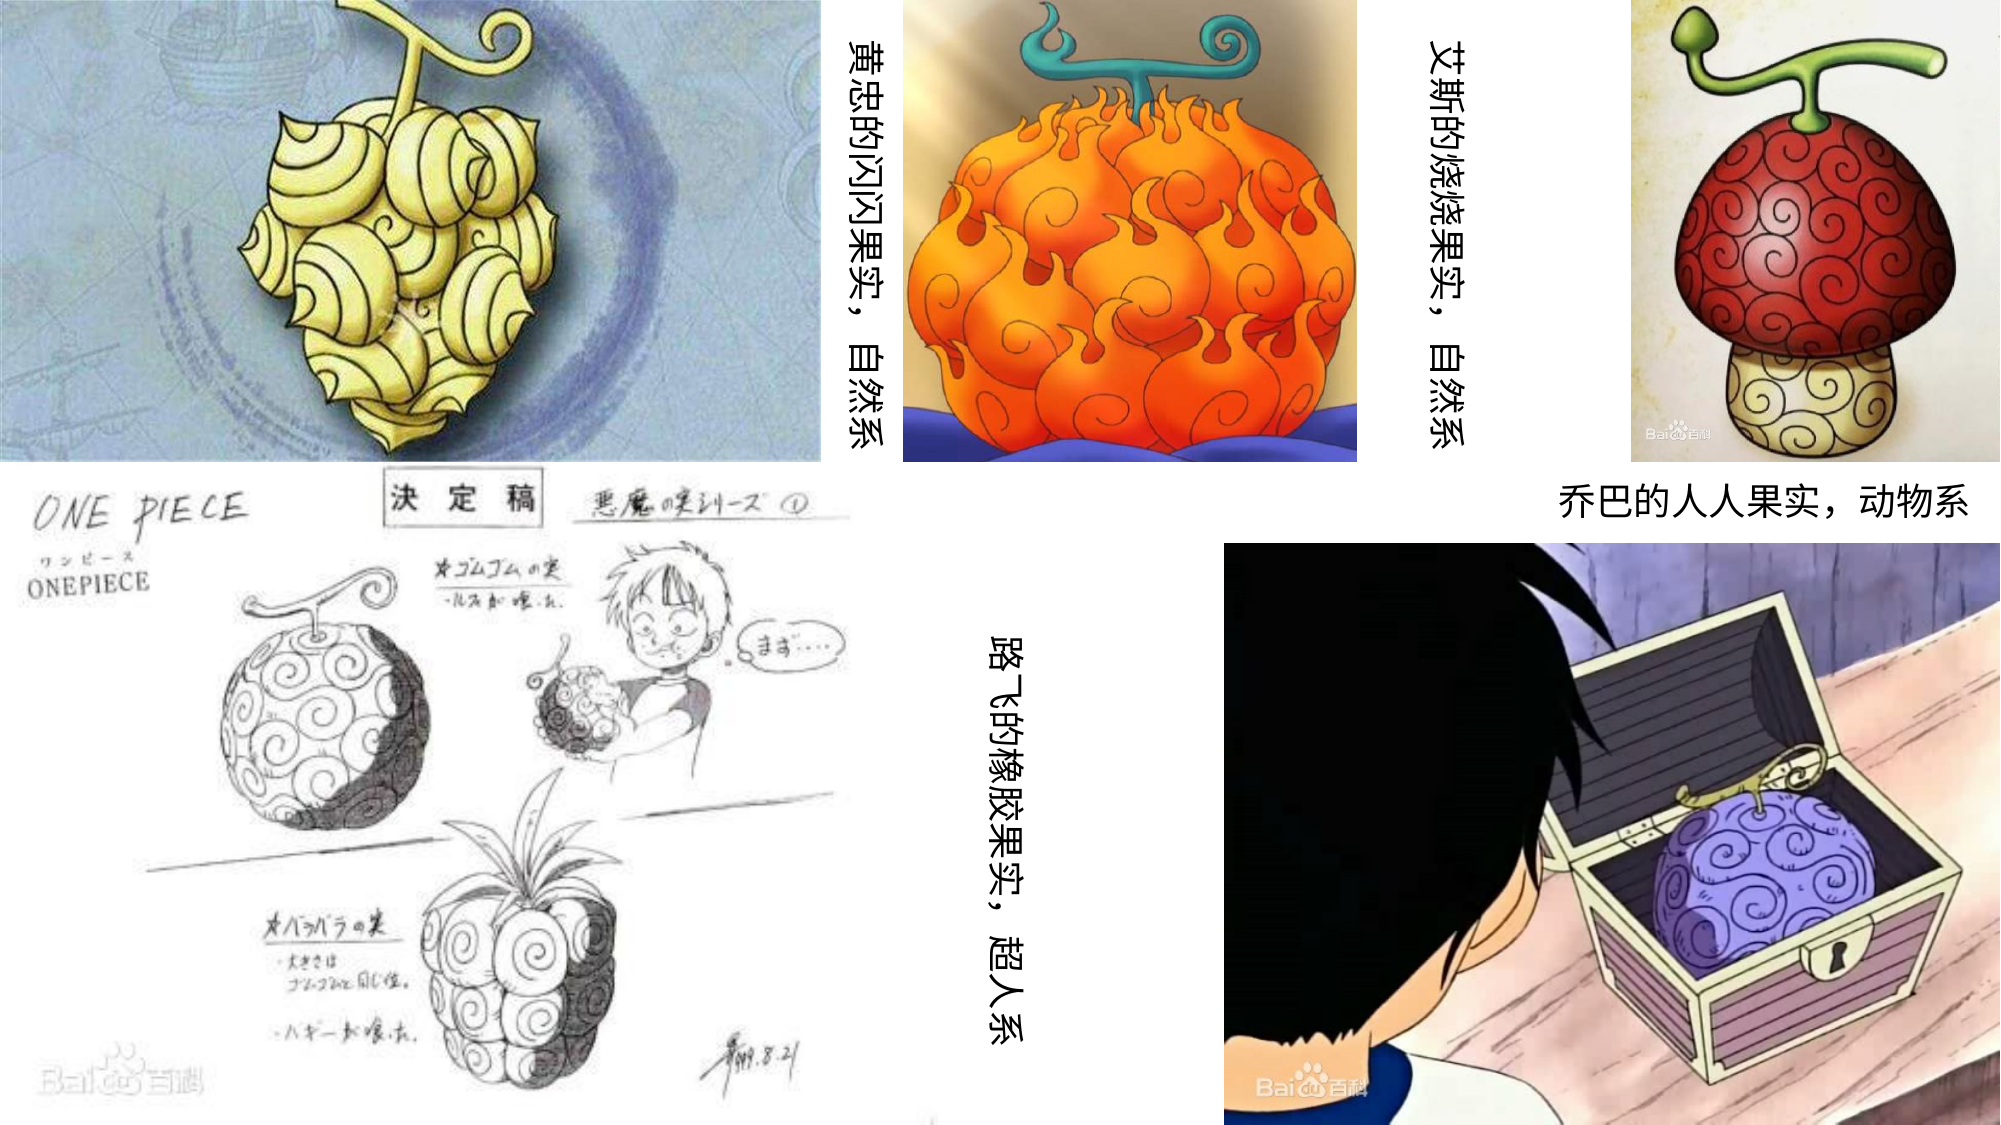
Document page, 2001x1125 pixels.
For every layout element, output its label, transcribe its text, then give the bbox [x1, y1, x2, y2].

picture [0, 0, 1357, 1125]
text_box 乔巴的人人果实，动物系 [1543, 470, 1987, 531]
picture [1631, 0, 2000, 462]
text_box 艾斯的烧烧果实，自然系 [1402, 25, 1479, 457]
text_box 黄忠的闪闪果实，自然系 [821, 25, 898, 457]
picture [1224, 543, 2000, 1125]
text_box 路飞的橡胶果实，超人系 [962, 620, 1038, 1052]
